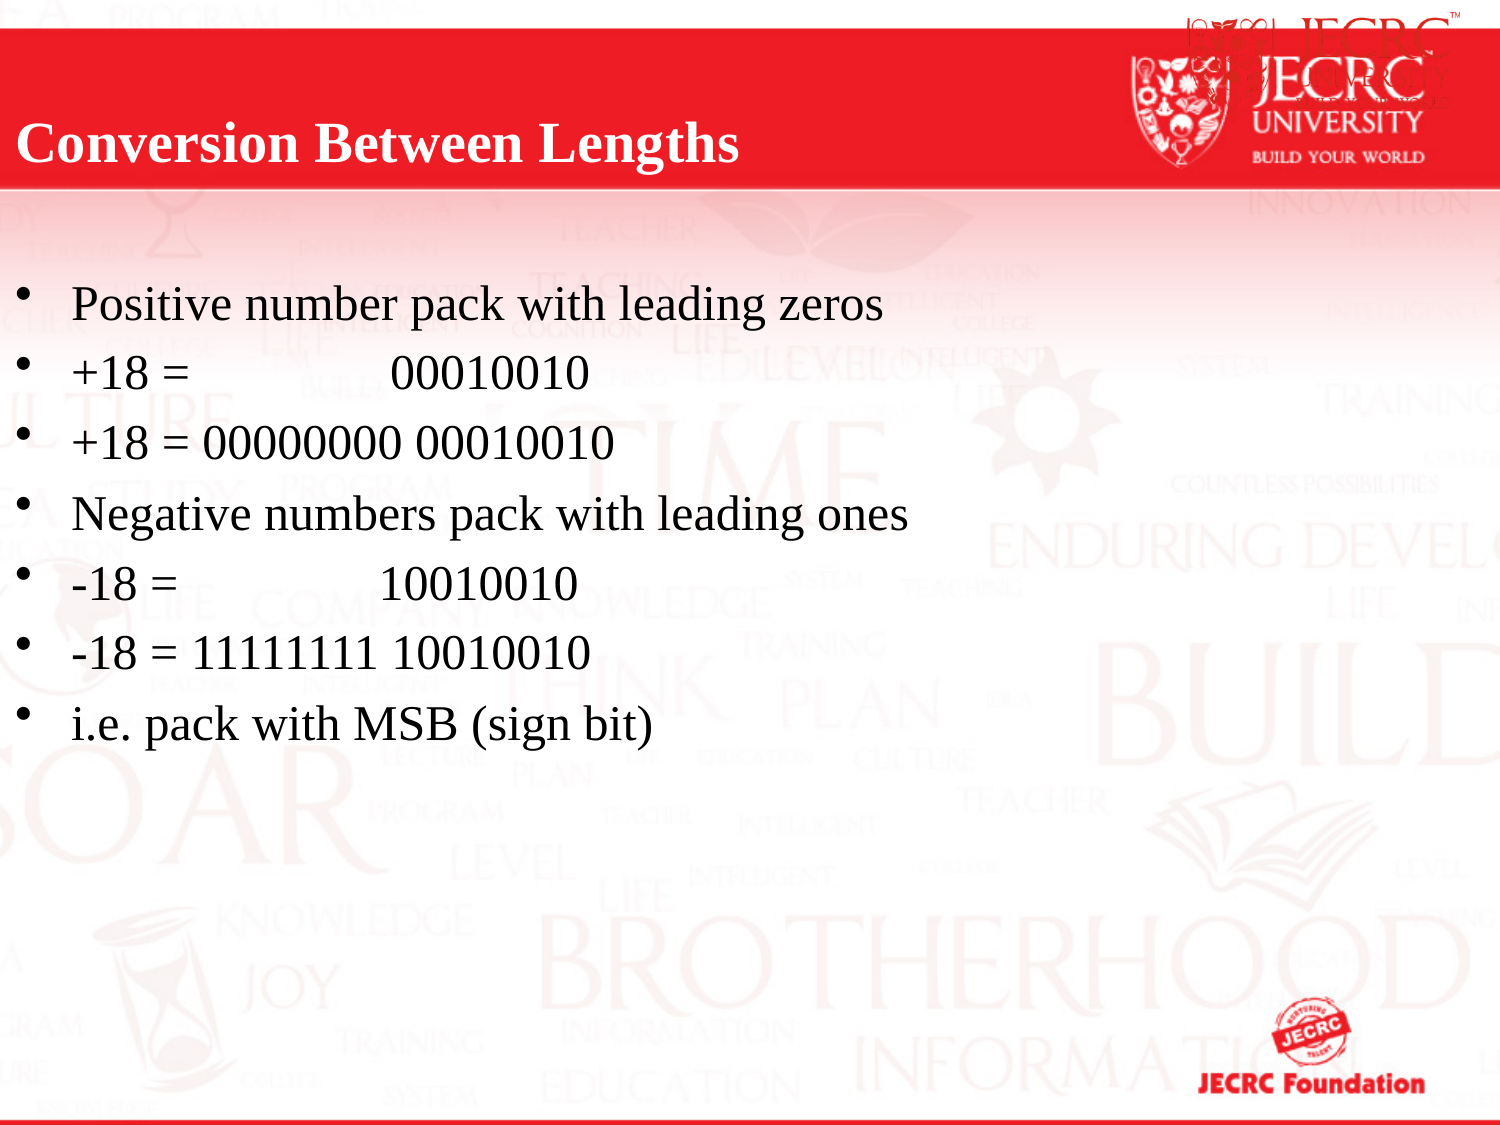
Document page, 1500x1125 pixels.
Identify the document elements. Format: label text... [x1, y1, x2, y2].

picture [0, 0, 1500, 1125]
list Positive number pack with leading zeros +18 = 00010010 +18 = 00000000 00010010 Negative numbers pack with leading ones -18 = 10010010 -18 = 11111111 10010010 i.e. pack with MSB (sign bit) [0, 262, 1351, 1006]
title Conversion Between Lengths [0, 44, 1351, 233]
